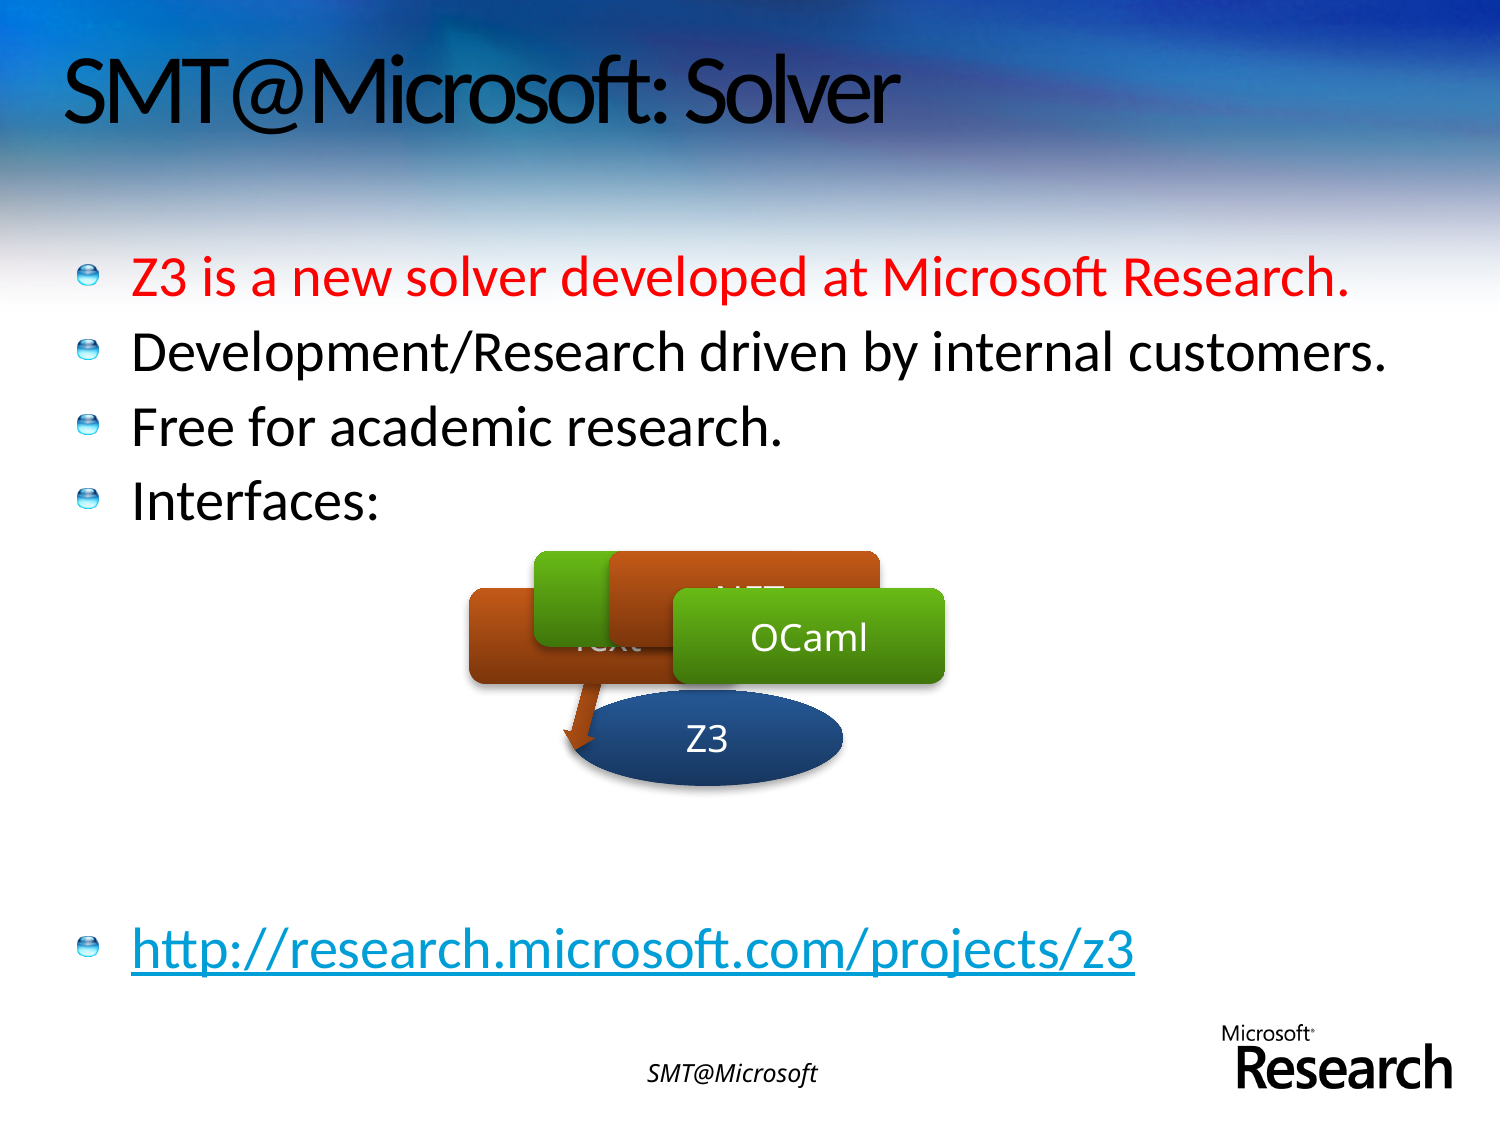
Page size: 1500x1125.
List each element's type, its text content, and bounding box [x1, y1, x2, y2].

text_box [162, 545, 1252, 931]
footer SMT@Microsoft [324, 1042, 1141, 1103]
text_box Z3 is a new solver developed at Microsoft Research. Development/Research driven by internal customers. Free for academic research. Interfaces: http://research.microsoft.com/projects/z3 [68, 246, 1444, 982]
picture [0, 0, 1500, 1125]
title SMT@Microsoft: Solver [62, 37, 1438, 148]
